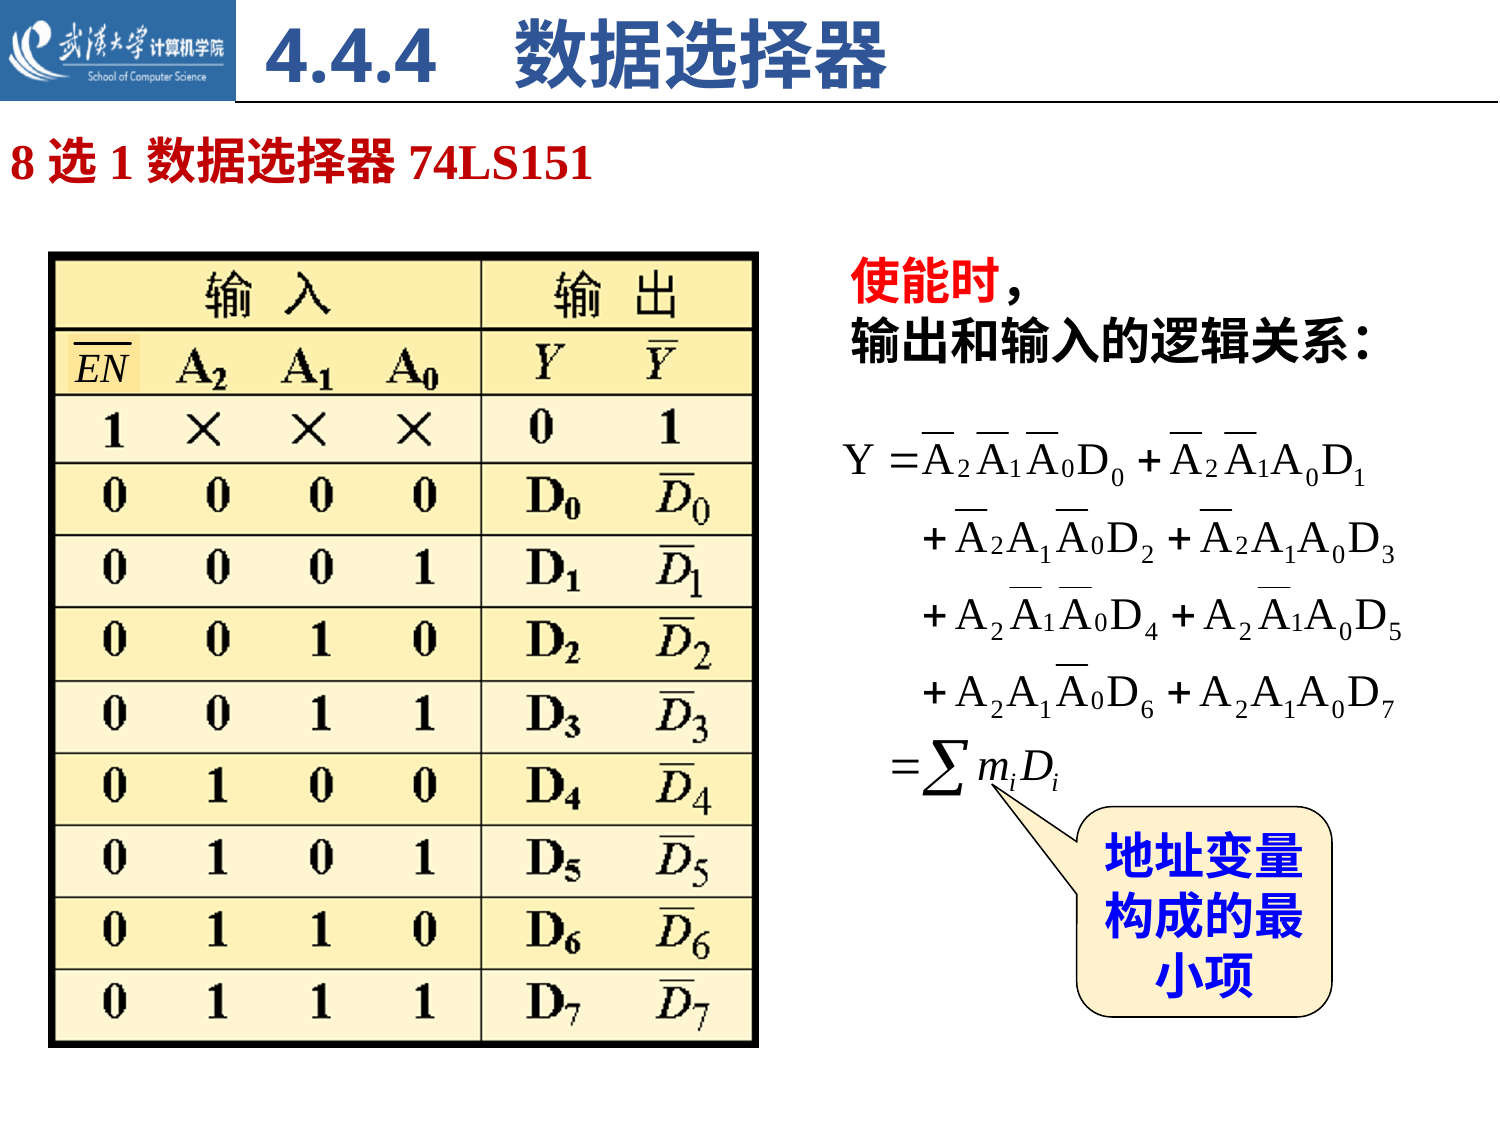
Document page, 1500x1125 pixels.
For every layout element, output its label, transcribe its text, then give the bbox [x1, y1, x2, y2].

text_box 使能时， 输出和输入的逻辑关系： [835, 241, 1441, 377]
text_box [835, 422, 1413, 807]
text_box 8选1数据选择器74LS151 [0, 122, 609, 197]
picture [0, 0, 236, 101]
text_box 4.4.4 数据选择器 [250, 0, 1104, 101]
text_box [40, 241, 769, 1056]
text_box 地址变量构成的最小项 [1009, 807, 1332, 1017]
